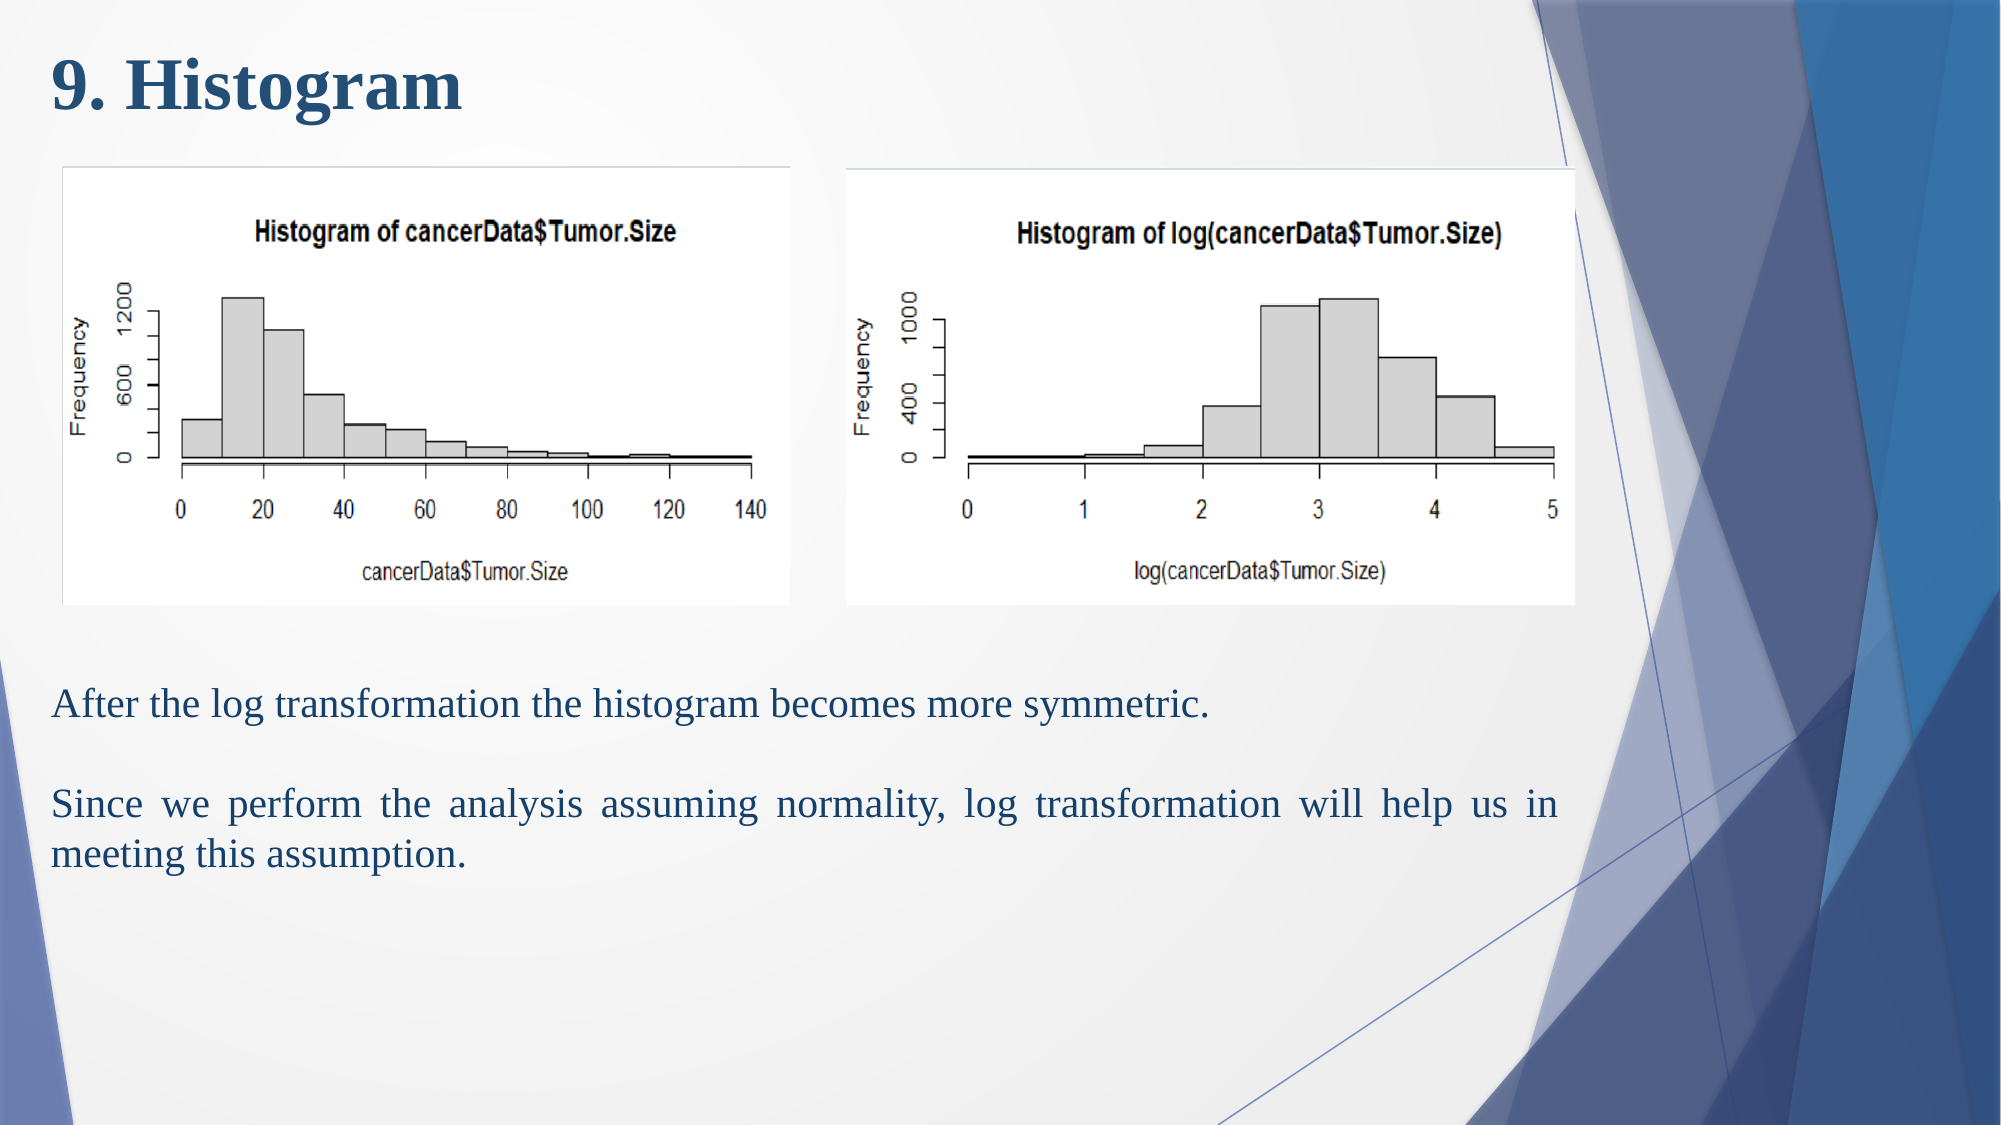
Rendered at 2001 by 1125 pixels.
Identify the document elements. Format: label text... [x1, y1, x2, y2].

picture [846, 166, 1576, 606]
title 9. Histogram [36, 28, 1447, 133]
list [60, 166, 790, 606]
text_box After the log transformation the histogram becomes more symmetric. Since we perform the analysis assuming normality, log transformation will help us in meeting this assumption. [36, 668, 1575, 884]
